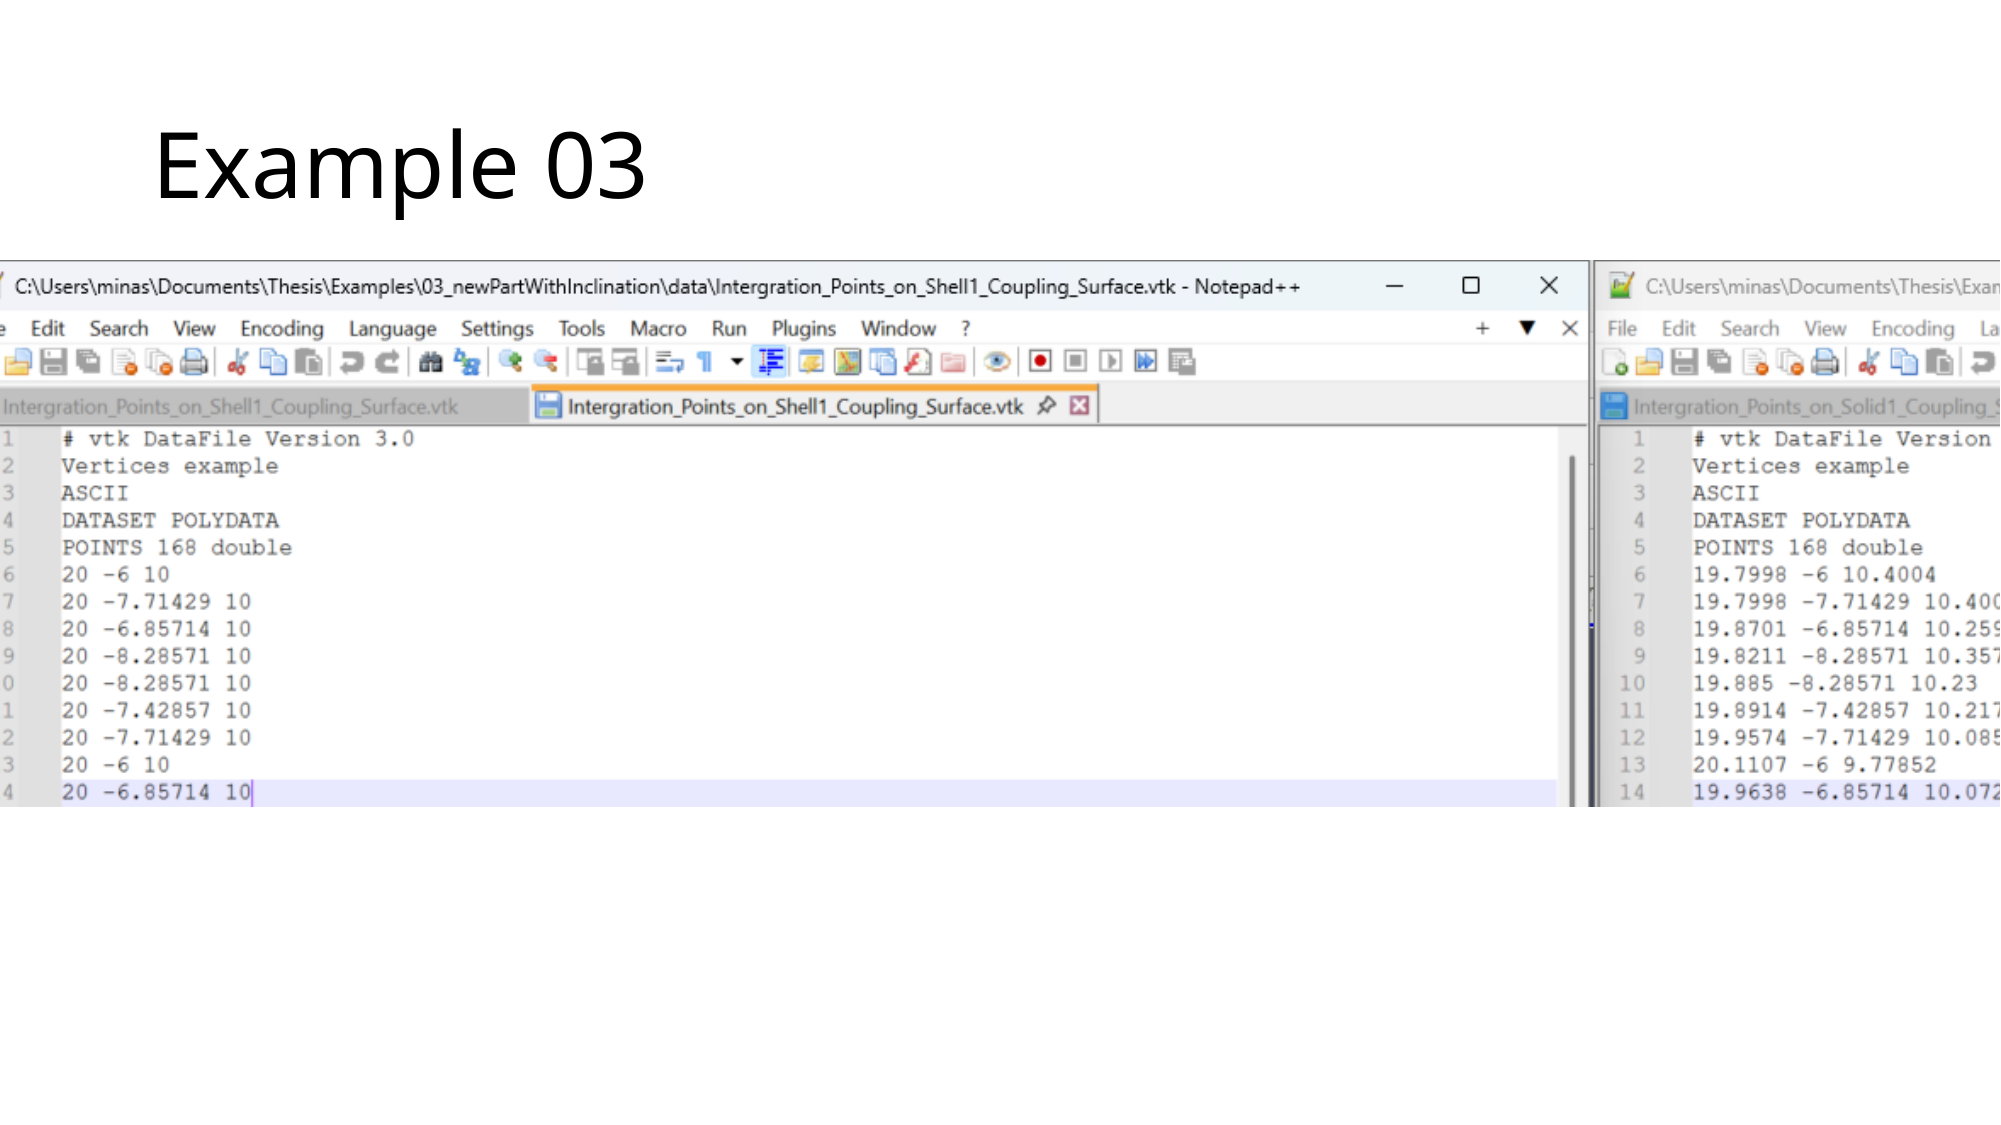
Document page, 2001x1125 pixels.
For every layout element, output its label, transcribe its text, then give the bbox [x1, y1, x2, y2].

picture [0, 259, 2000, 808]
title Example 03 [137, 59, 1863, 259]
